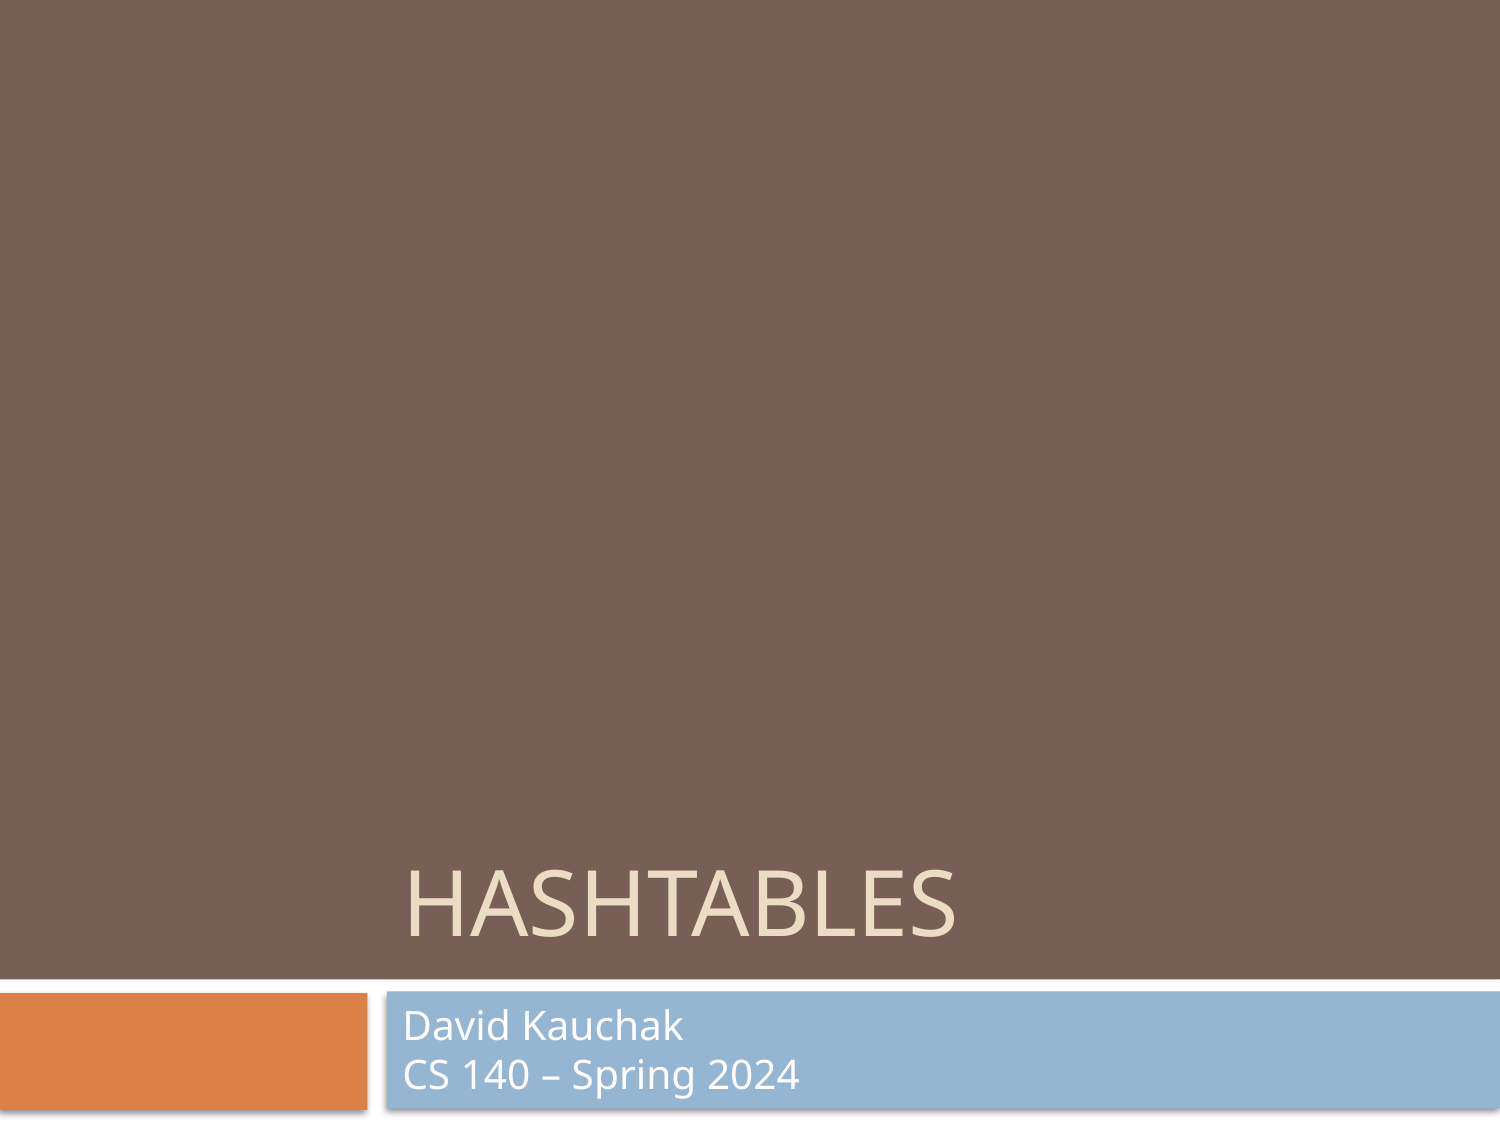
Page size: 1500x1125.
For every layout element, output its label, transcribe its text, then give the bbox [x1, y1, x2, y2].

subtitle David Kauchak CS 140 – Spring 2024 [387, 992, 1488, 1105]
title Hashtables [387, 662, 1450, 963]
